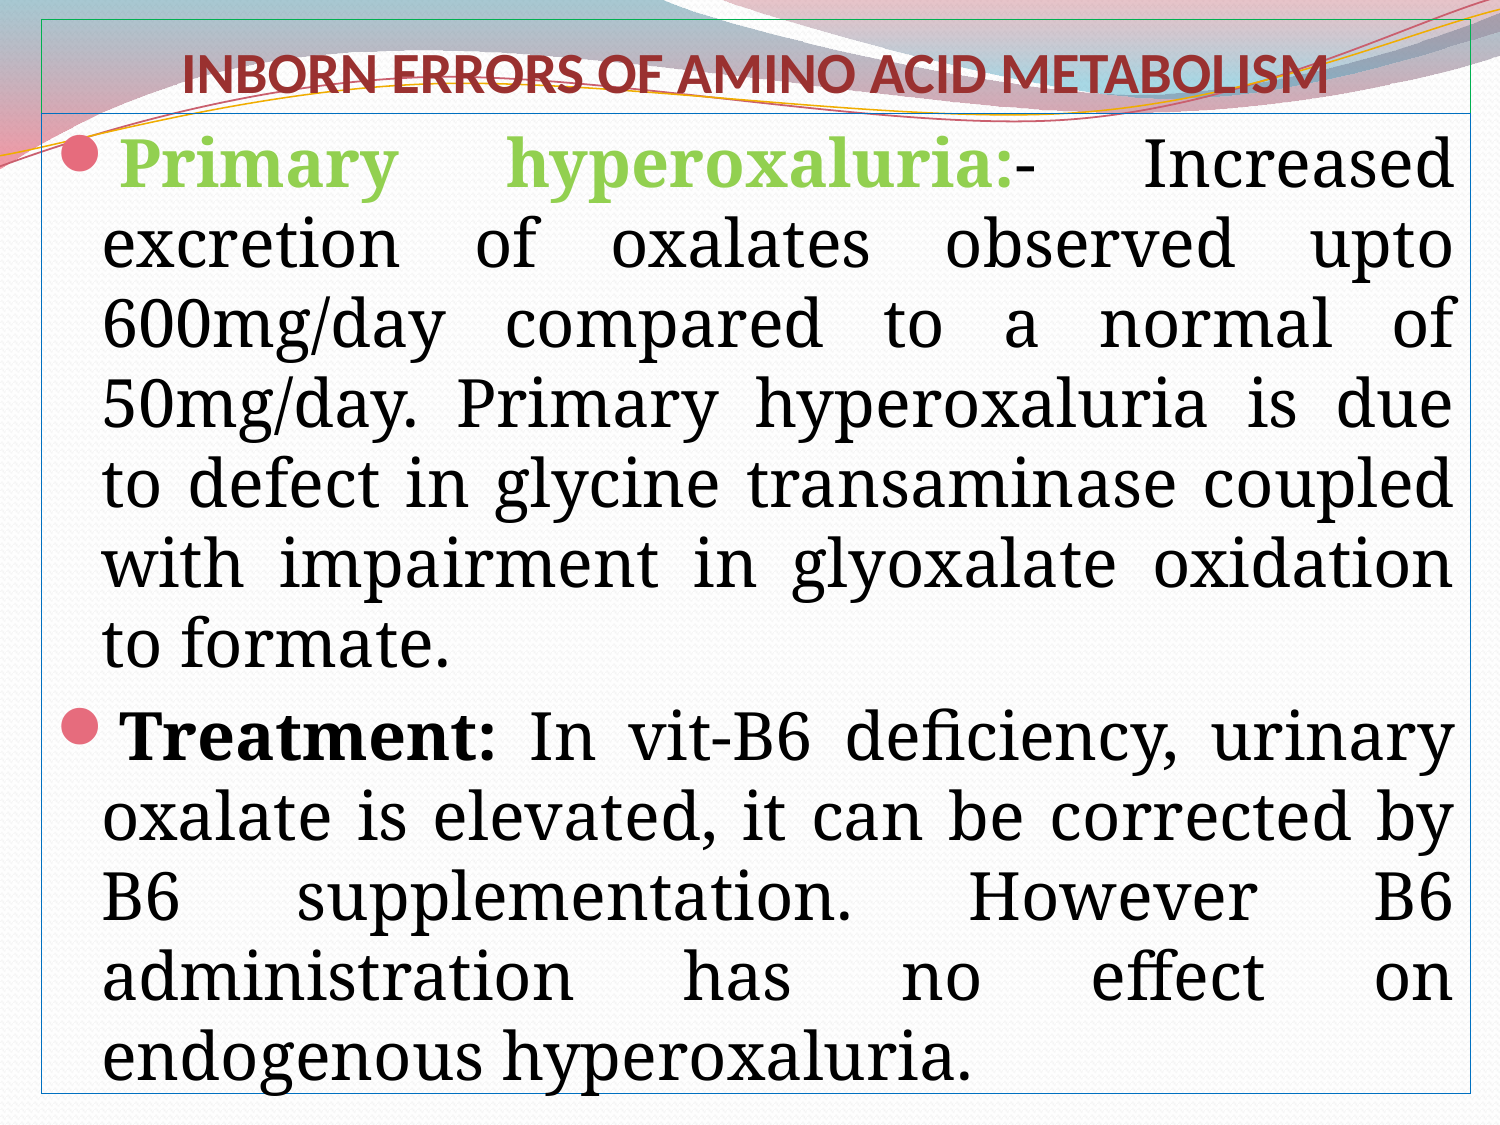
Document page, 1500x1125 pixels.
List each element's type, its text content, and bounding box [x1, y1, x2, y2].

list Primary hyperoxaluria:- Increased excretion of oxalates observed upto 600mg/day compared to a normal of 50mg/day. Primary hyperoxaluria is due to defect in glycine transaminase coupled with impairment in glyoxalate oxidation to formate. Treatment: In vit-B6 deficiency, urinary oxalate is elevated, it can be corrected by B6 supplementation. However B6 administration has no effect on endogenous hyperoxaluria. [41, 113, 1471, 1094]
title INBORN ERRORS OF AMINO ACID METABOLISM [41, 19, 1471, 113]
